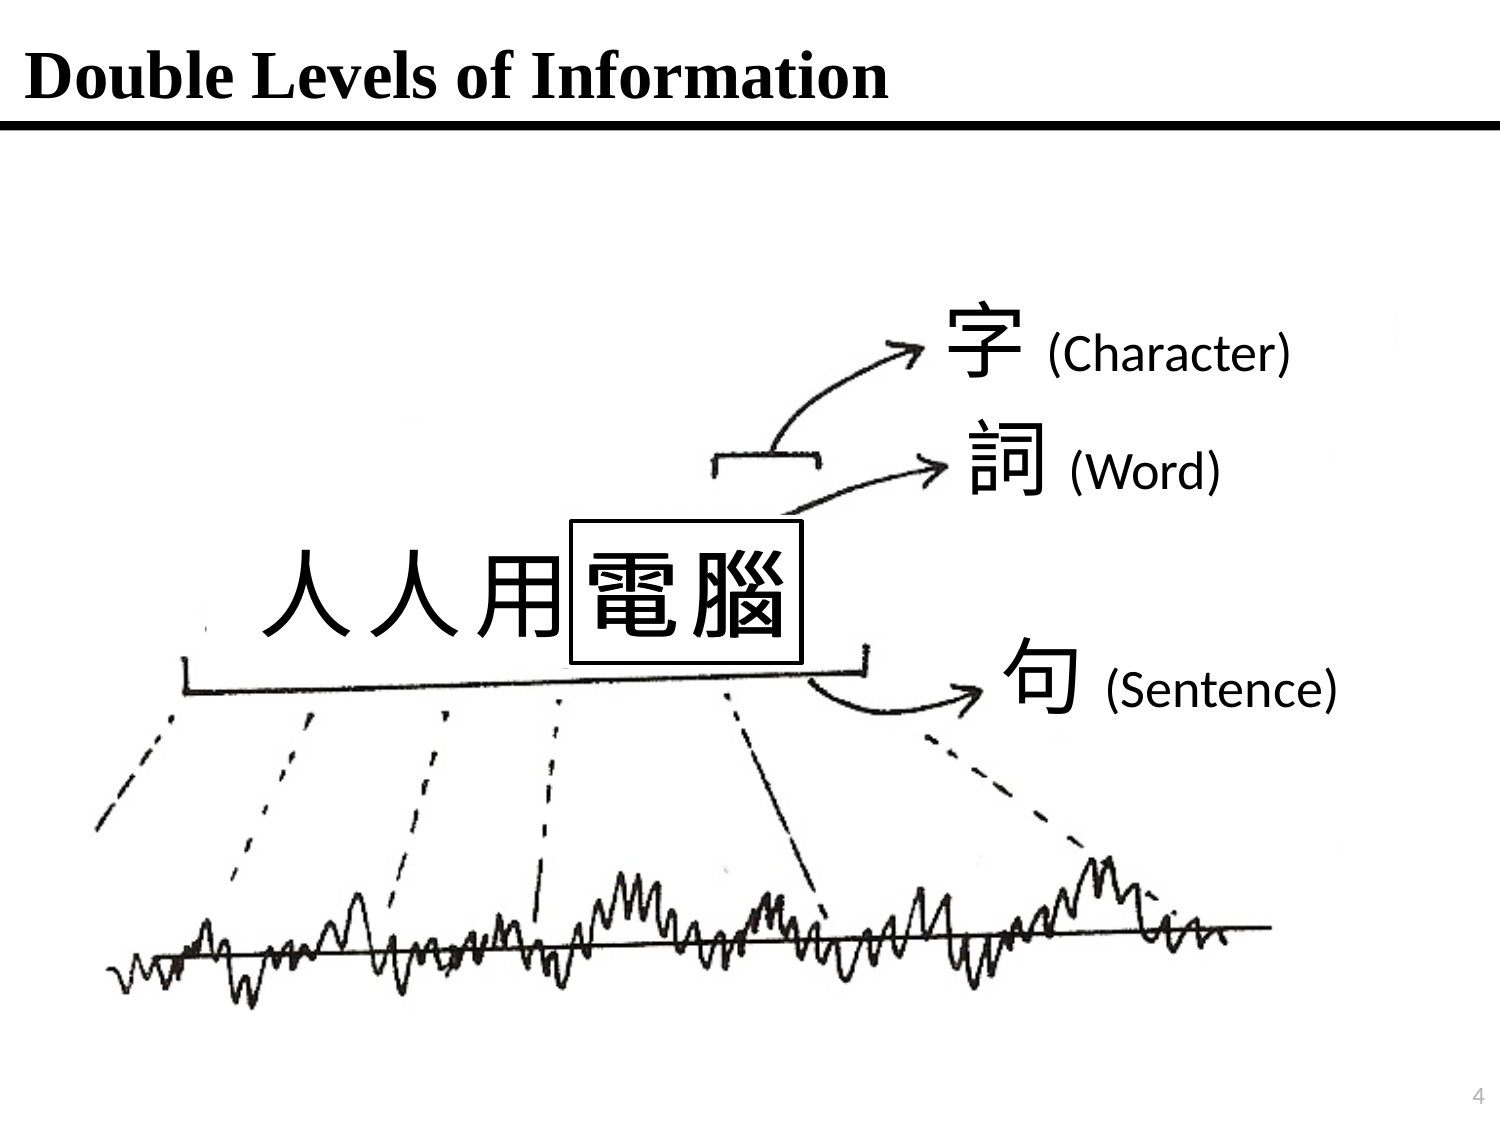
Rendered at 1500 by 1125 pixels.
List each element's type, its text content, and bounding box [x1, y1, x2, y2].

text_box Double Levels of Information [9, 22, 906, 120]
slide_number 4 [1162, 1065, 1500, 1125]
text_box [85, 278, 1436, 1024]
